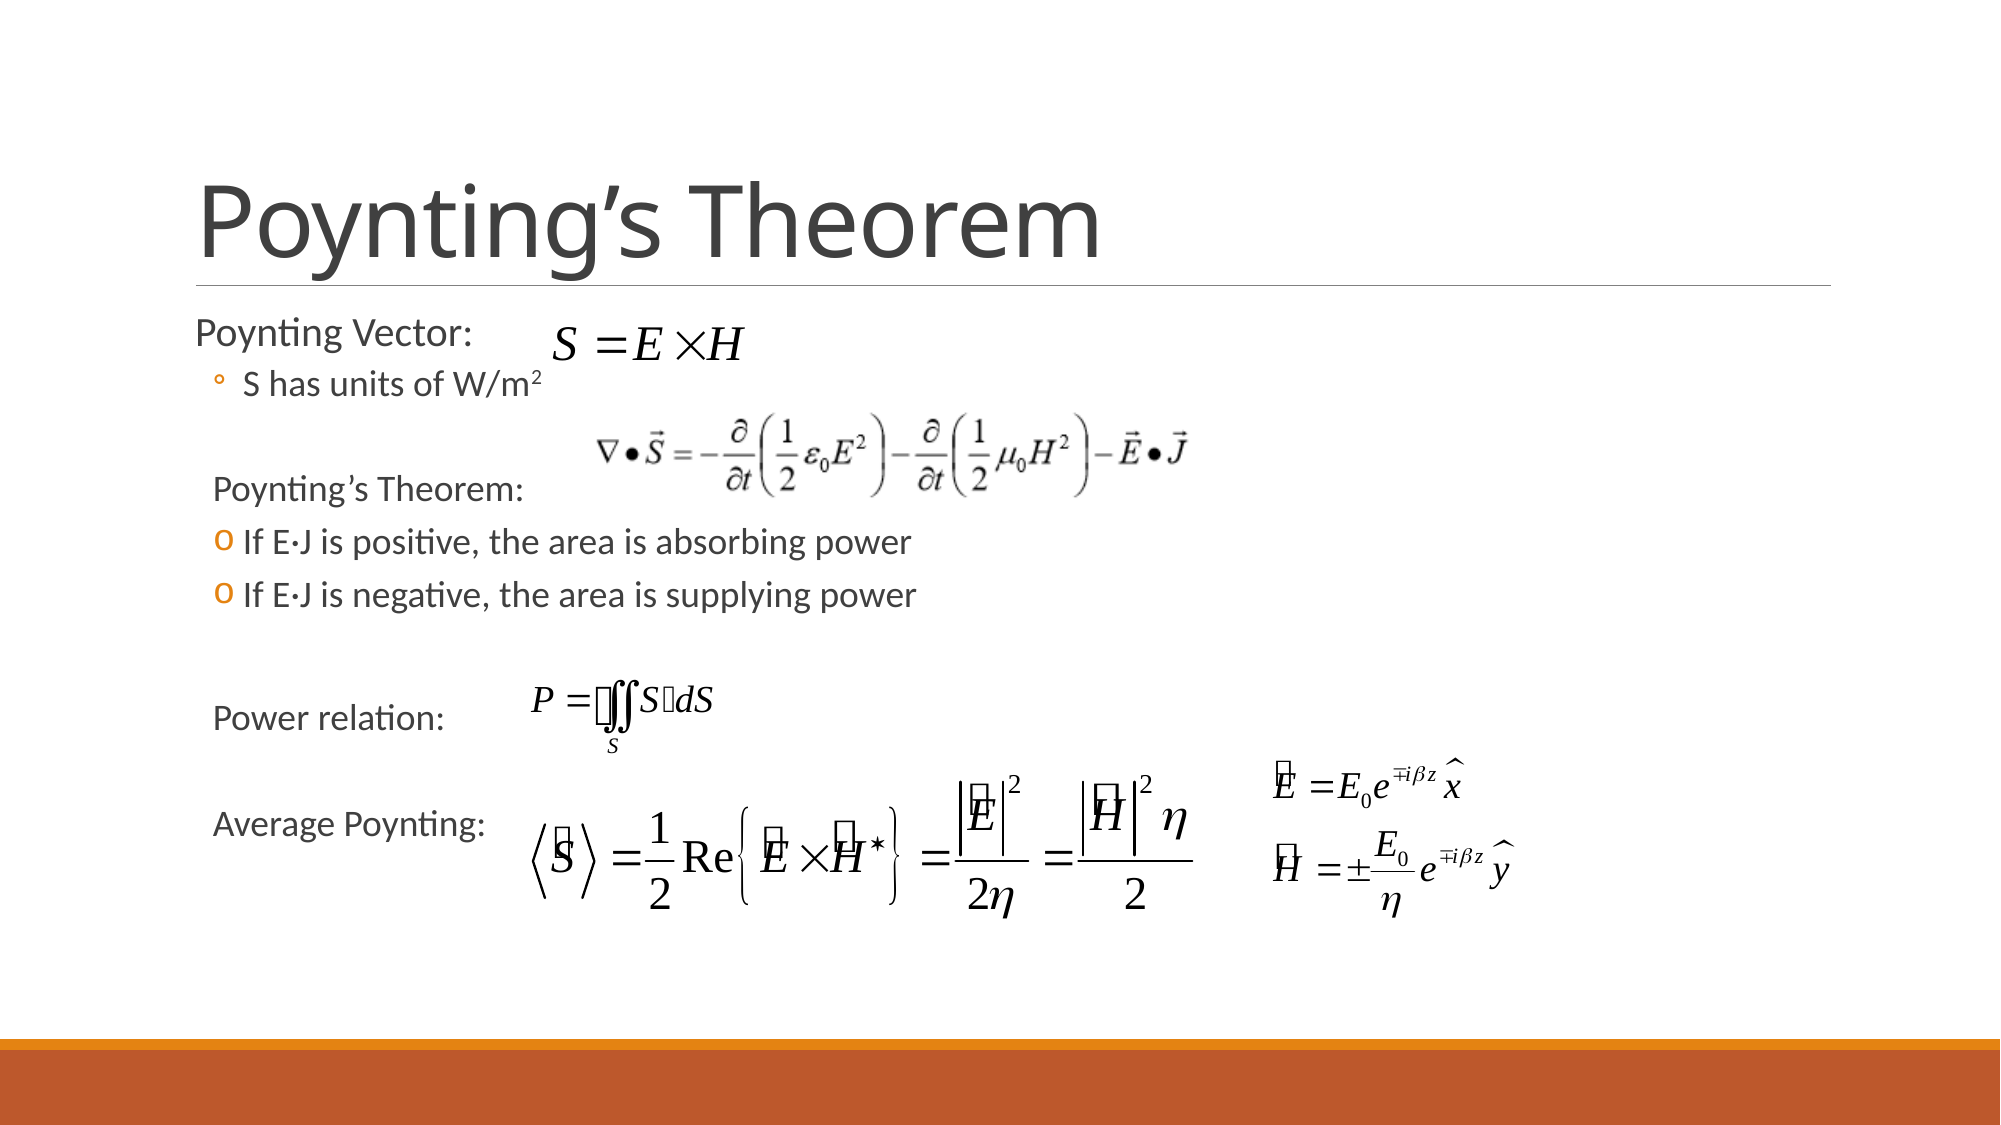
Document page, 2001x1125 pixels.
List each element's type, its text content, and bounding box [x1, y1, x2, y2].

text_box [543, 302, 761, 374]
title Poynting’s Theorem [180, 47, 1830, 285]
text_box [1265, 749, 1518, 929]
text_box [523, 667, 725, 761]
picture [579, 390, 1206, 522]
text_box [523, 762, 1204, 929]
list Poynting Vector: S has units of W/m2 Poynting’s Theorem: If E·J is positive, the area is absorbing power If E·J is negative, the area is supplying power Power relation: Average Poynting: [180, 302, 1830, 963]
